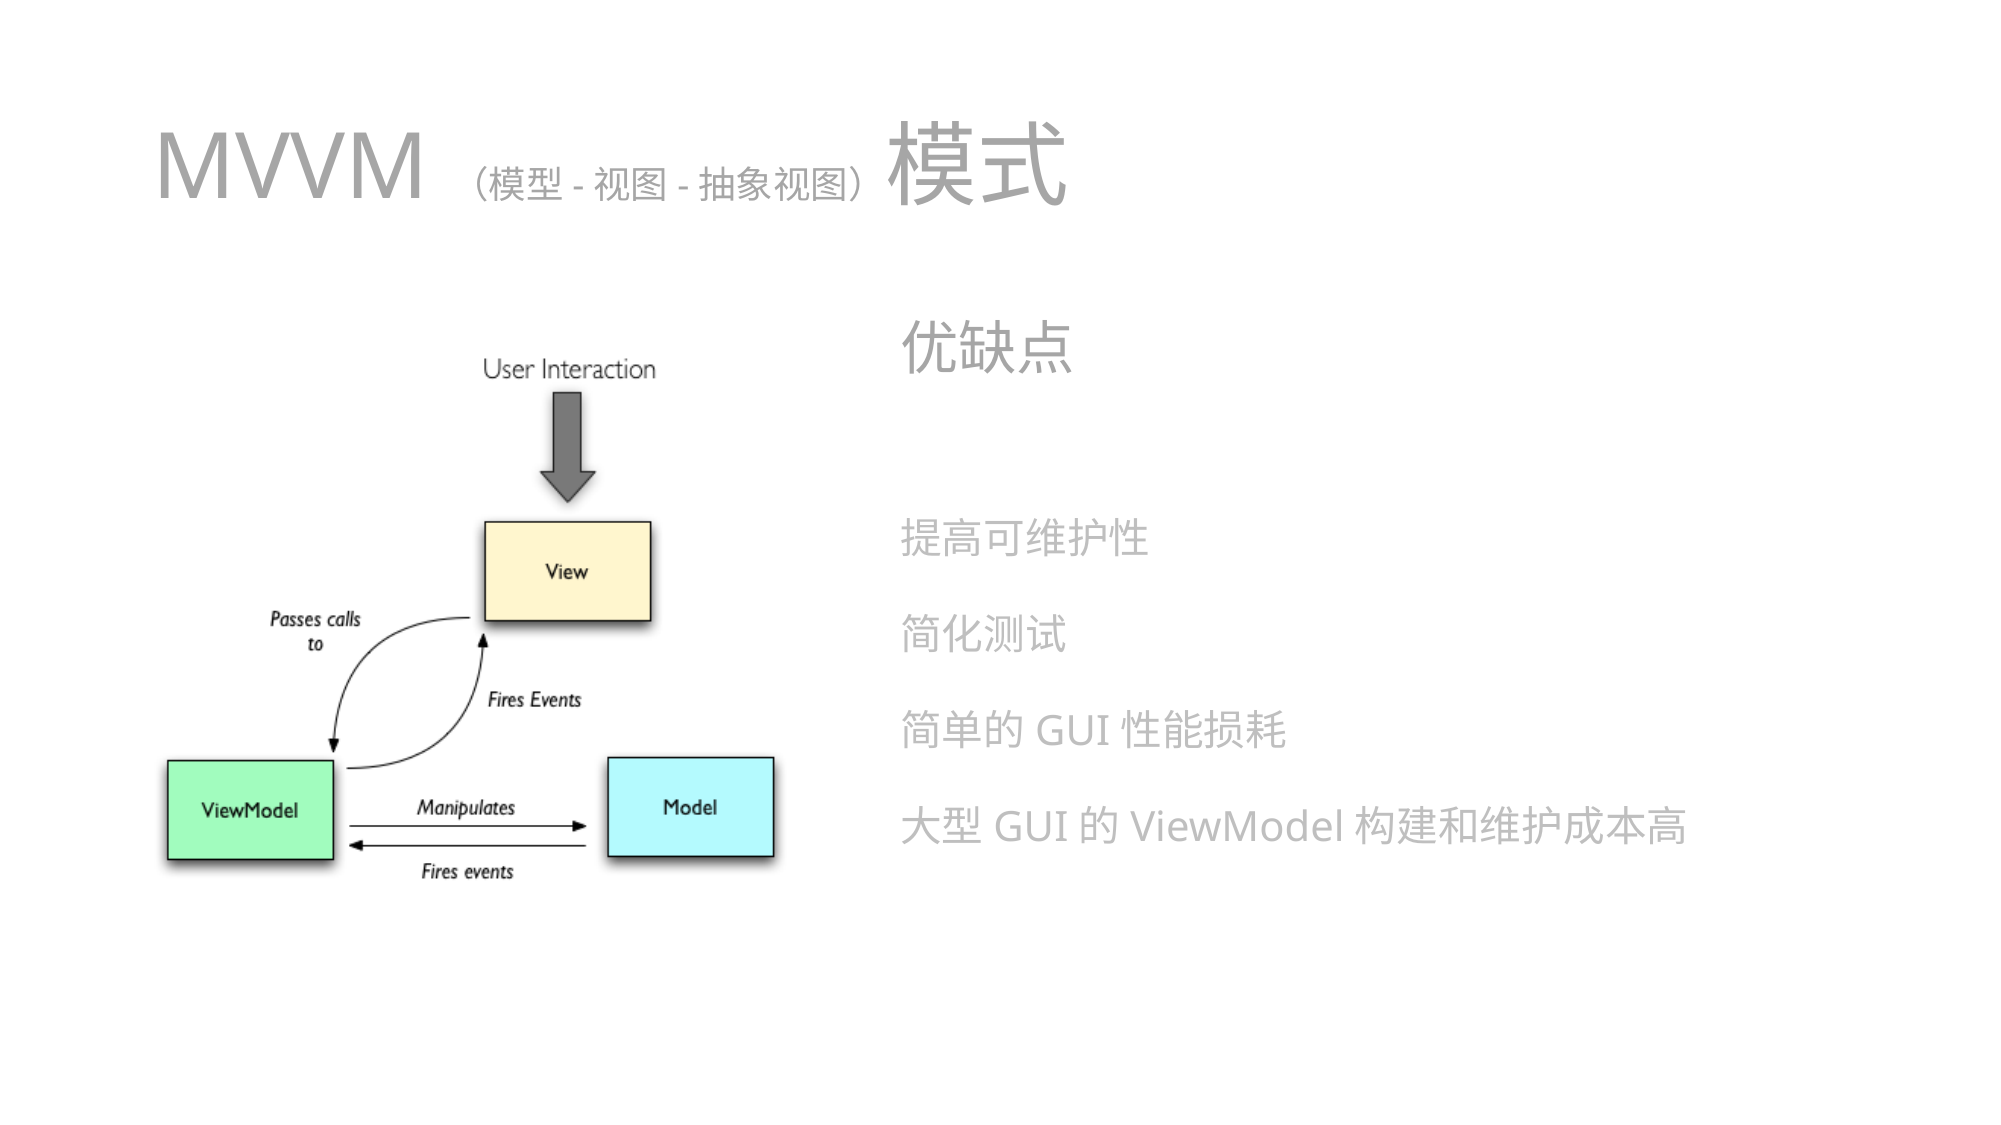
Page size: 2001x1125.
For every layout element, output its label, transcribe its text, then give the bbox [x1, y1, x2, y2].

text_box 优缺点 提高可维护性 简化测试 简单的GUI性能损耗 大型GUI的ViewModel构建和维护成本高 [884, 312, 1873, 977]
text_box [859, 287, 1848, 952]
picture [137, 339, 805, 900]
title MVVM（模型-视图-抽象视图）模式 [137, 59, 1863, 278]
